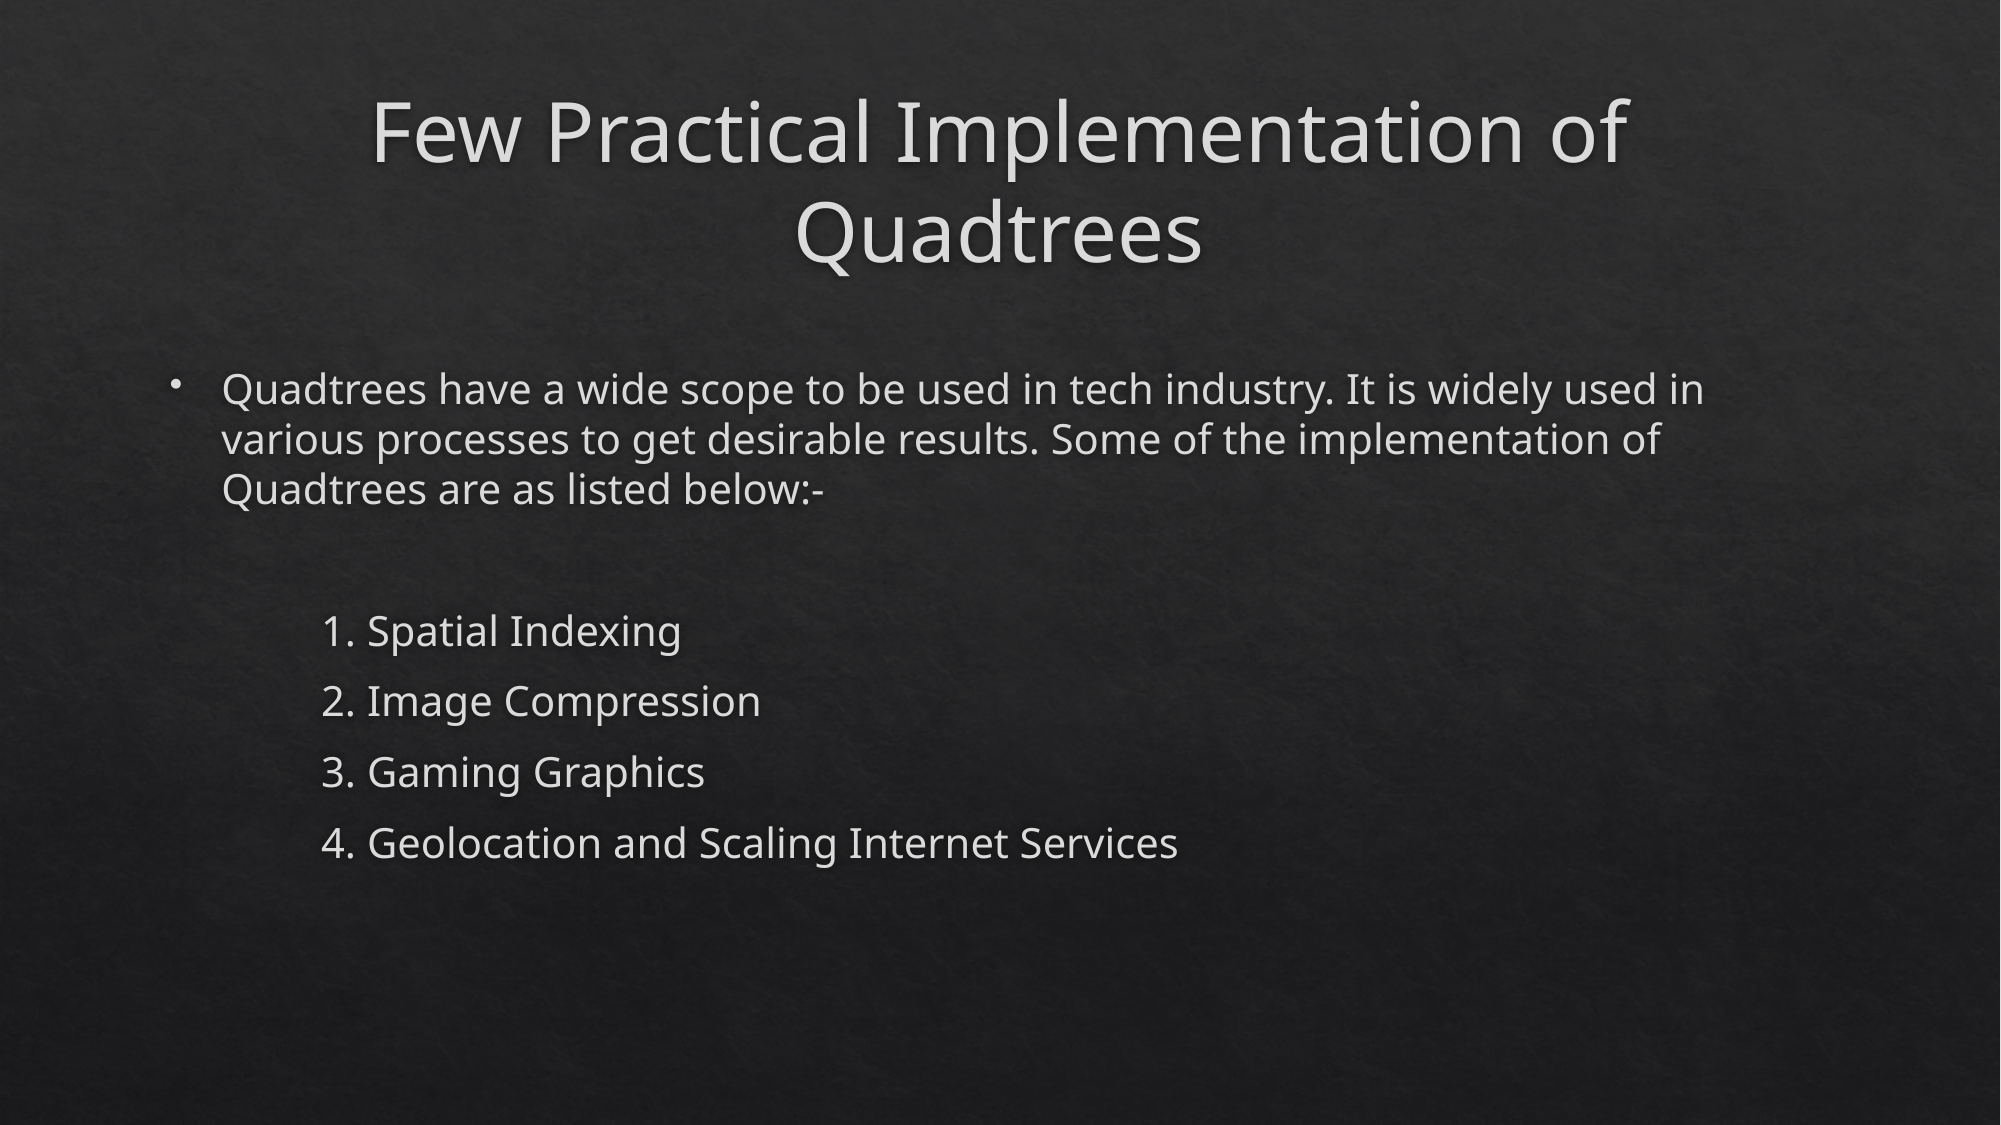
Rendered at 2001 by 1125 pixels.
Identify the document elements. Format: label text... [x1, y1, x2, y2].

title Few Practical Implementation of Quadtrees [149, 99, 1849, 260]
list Quadtrees have a wide scope to be used in tech industry. It is widely used in various processes to get desirable results. Some of the implementation of Quadtrees are as listed below:- 1. Spatial Indexing 2. Image Compression 3. Gaming Graphics 4. Geolocation and Scaling Internet Services [149, 284, 1849, 950]
